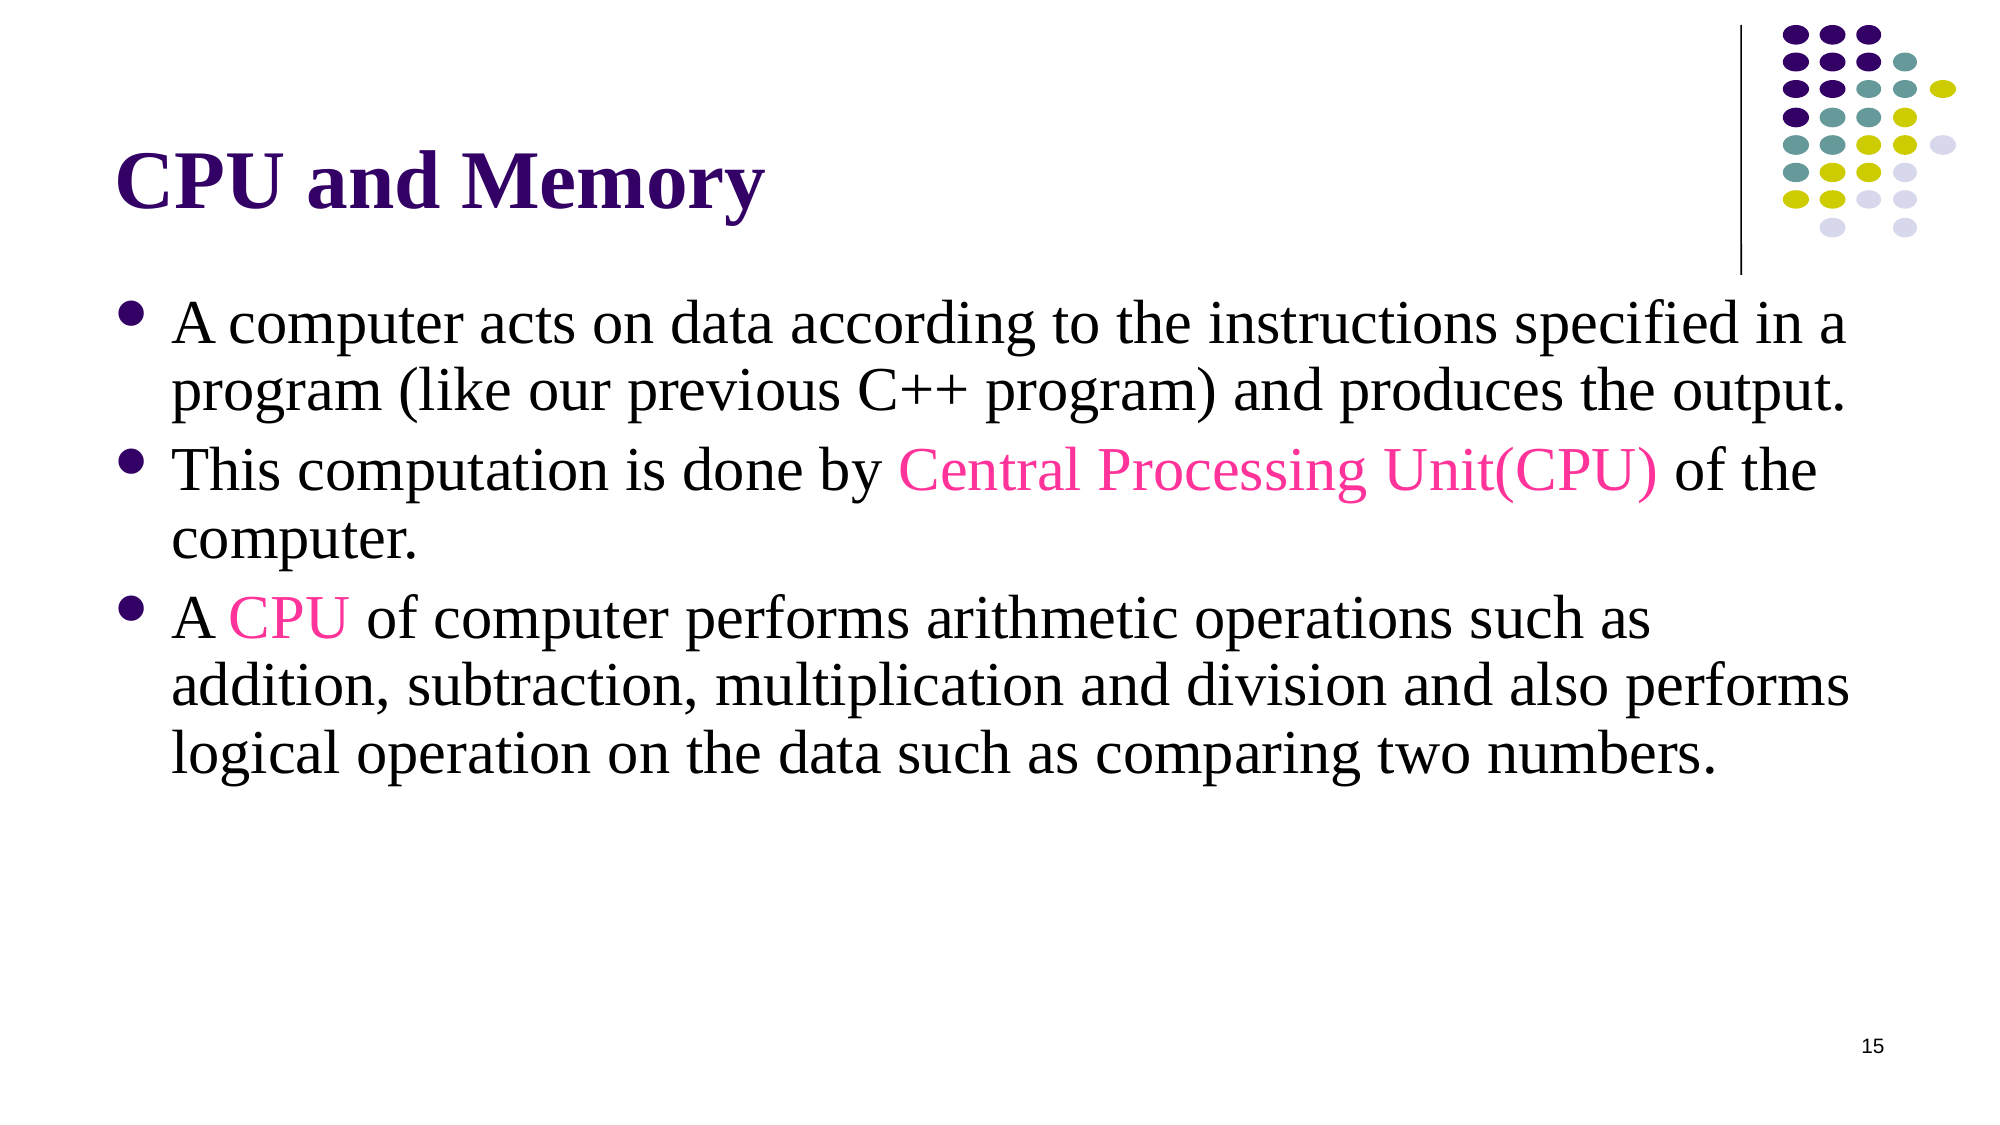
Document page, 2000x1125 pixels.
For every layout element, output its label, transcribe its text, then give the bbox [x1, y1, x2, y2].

title CPU and Memory [99, 19, 1750, 233]
list A computer acts on data according to the instructions specified in a program (like our previous C++ program) and produces the output. This computation is done by Central Processing Unit(CPU) of the computer. A CPU of computer performs arithmetic operations such as addition, subtraction, multiplication and division and also performs logical operation on the data such as comparing two numbers. [99, 281, 1900, 1006]
slide_number 15 [1432, 1024, 1900, 1101]
